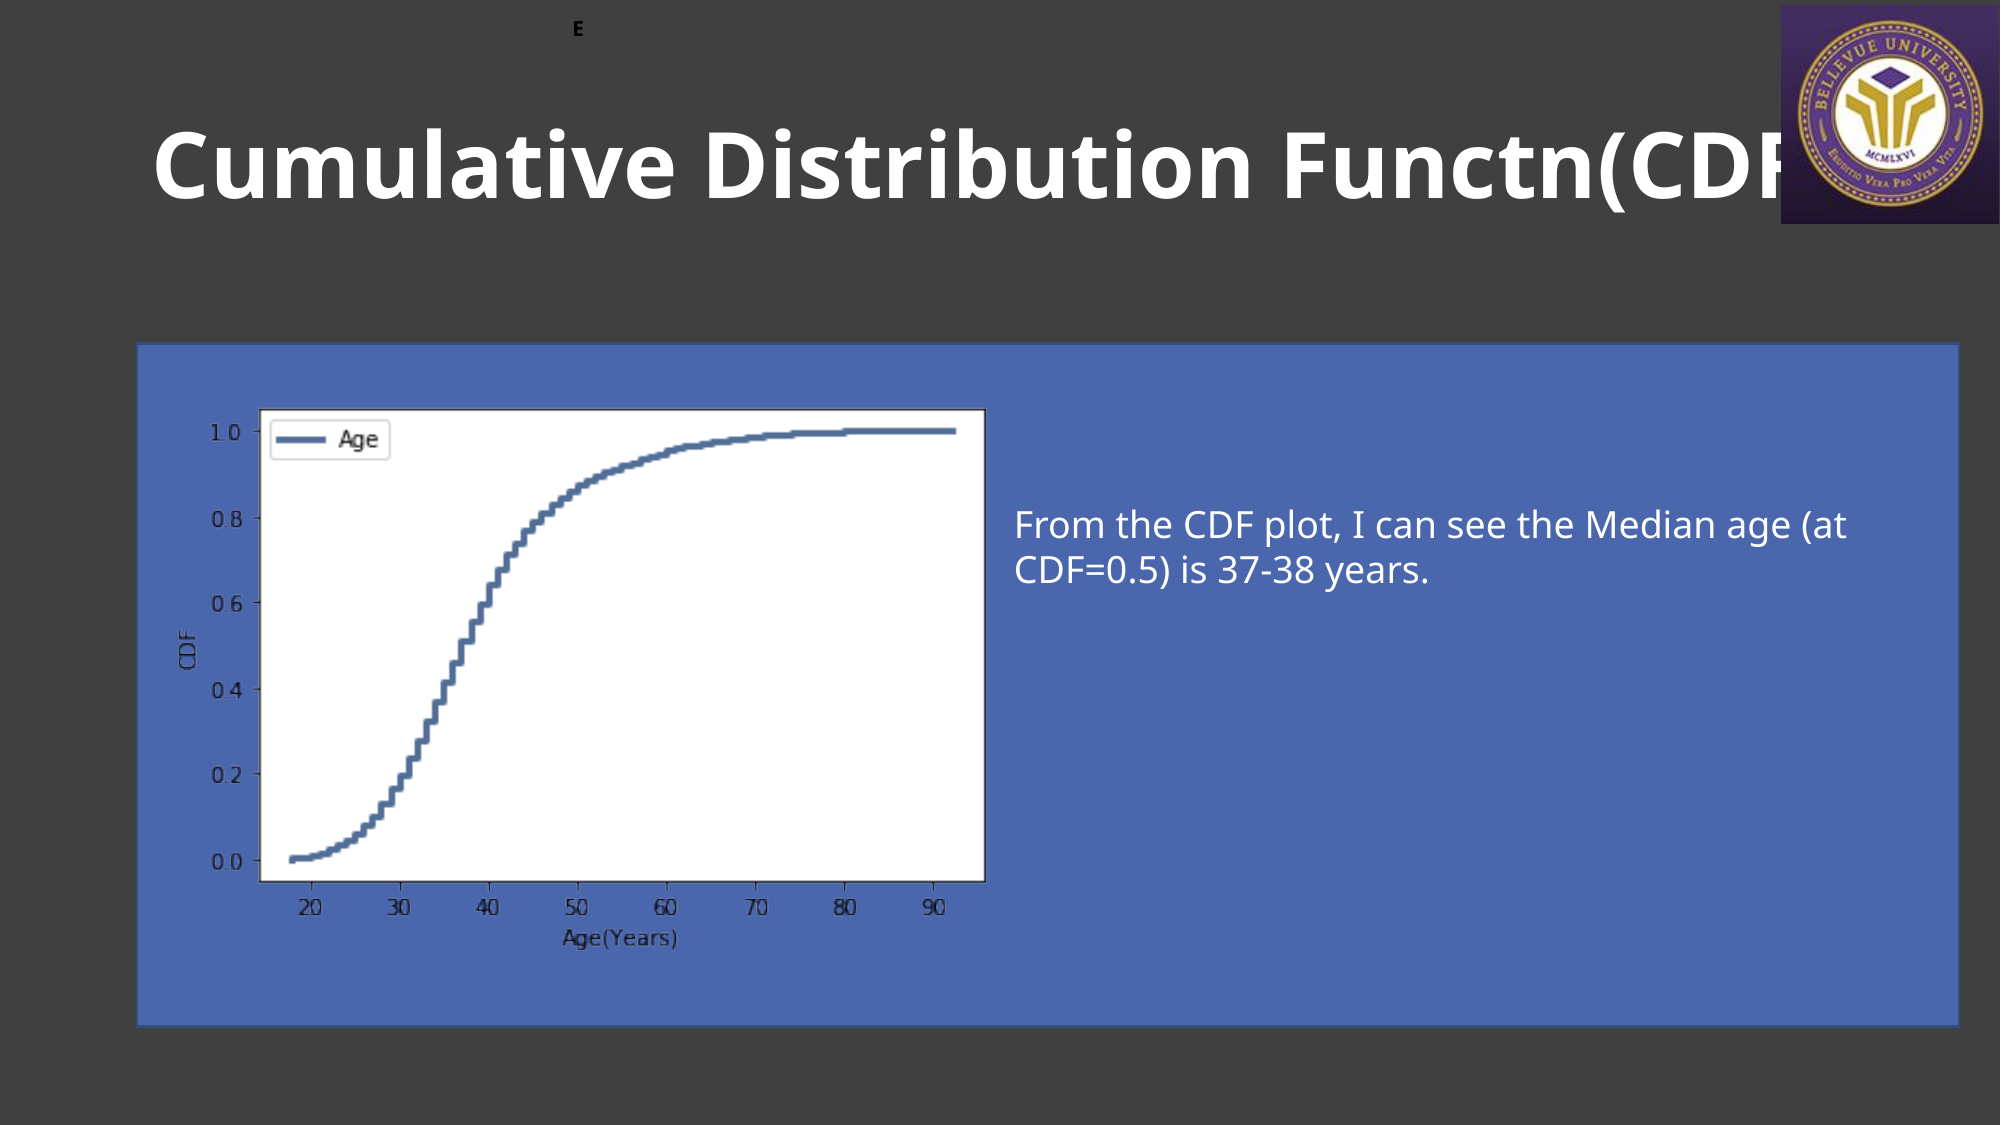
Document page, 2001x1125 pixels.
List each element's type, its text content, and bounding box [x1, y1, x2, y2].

picture [1781, 5, 2000, 224]
text_box Cumulative Distribution Functn(CDF) [136, 59, 1863, 278]
text_box E [572, 0, 584, 86]
text_box [136, 342, 1960, 1028]
text_box From the CDF plot, I can see the Median age (at CDF=0.5) is 37-38 years. [1000, 493, 2000, 598]
picture [163, 396, 1000, 964]
